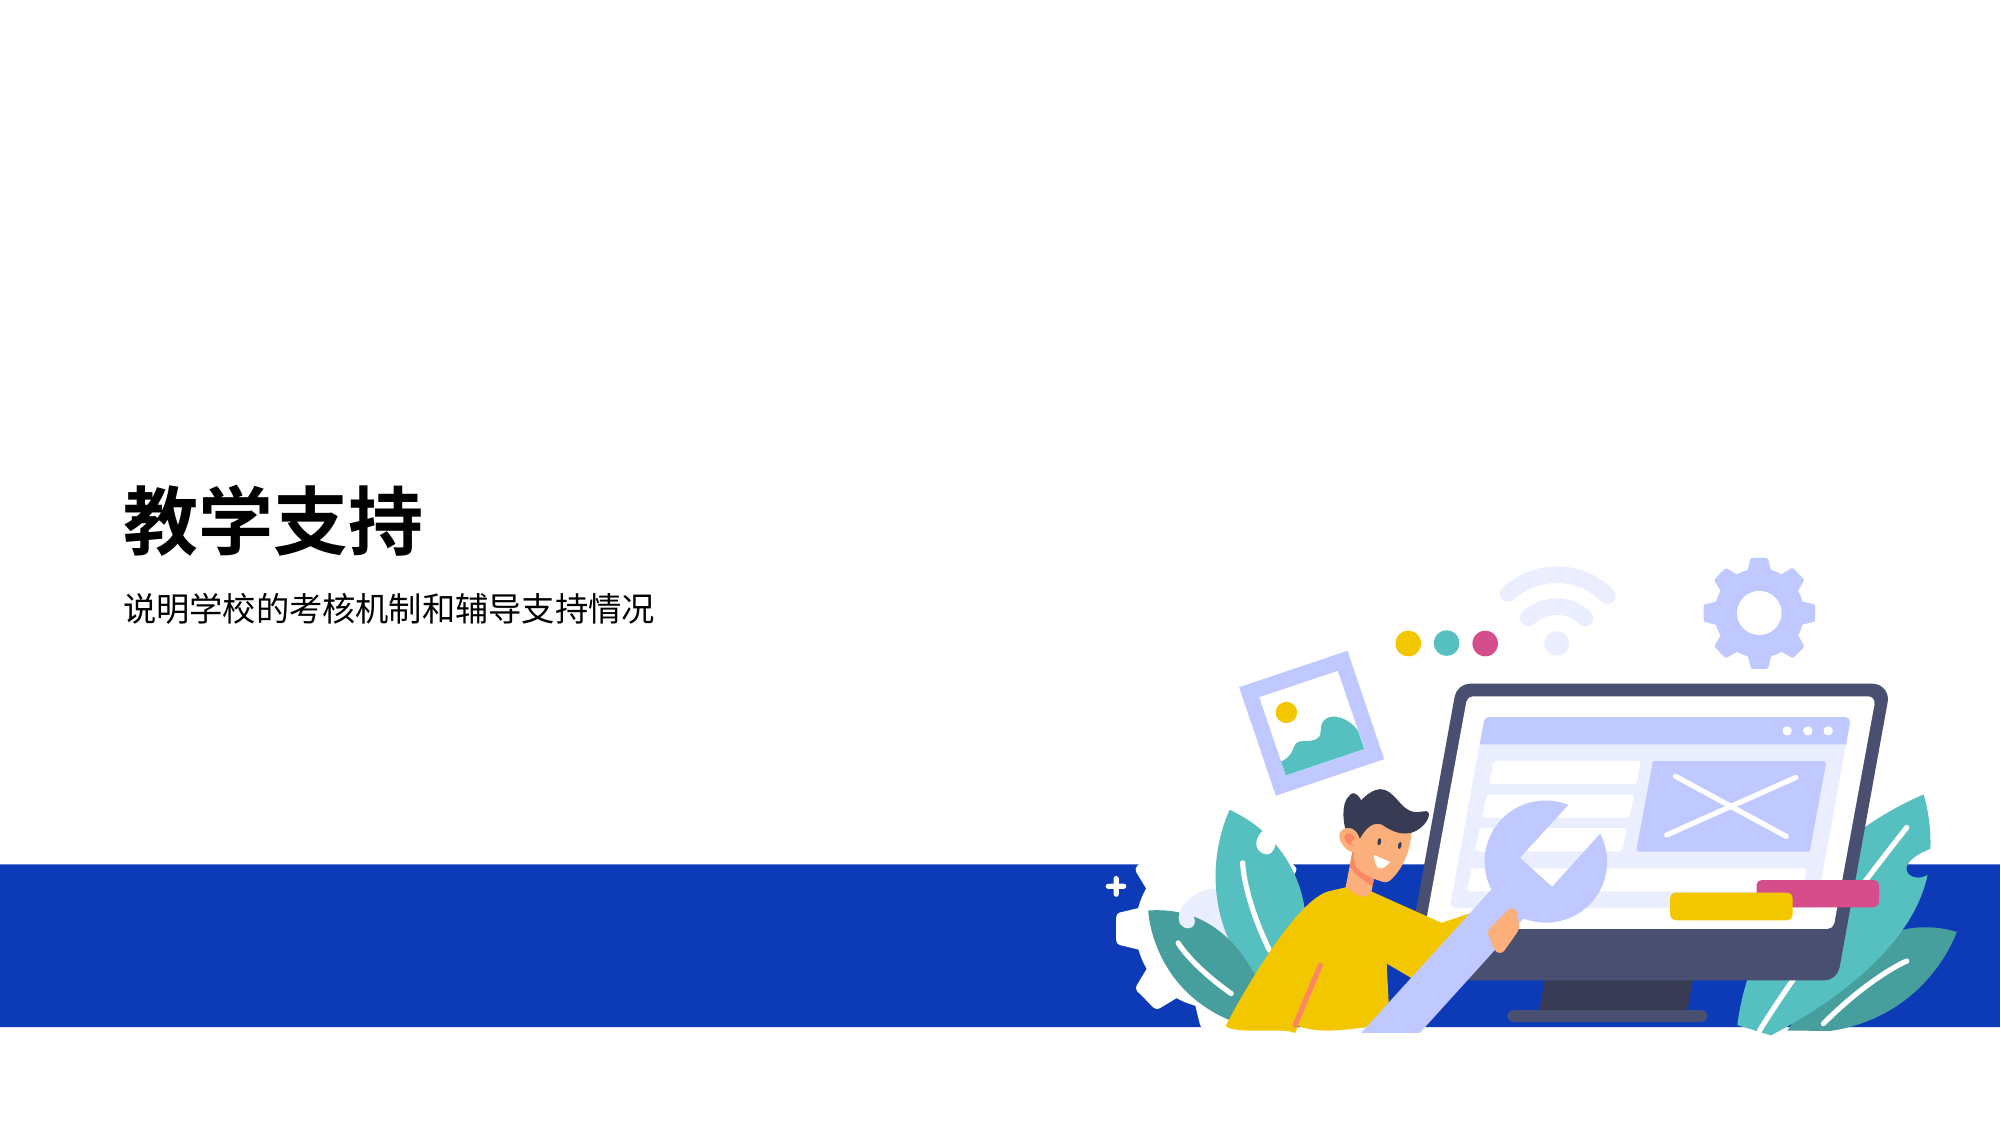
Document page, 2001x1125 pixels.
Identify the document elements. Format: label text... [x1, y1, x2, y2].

list 说明学校的考核机制和辅导支持情况 [108, 572, 1182, 862]
title 教学支持 [108, 231, 1182, 572]
